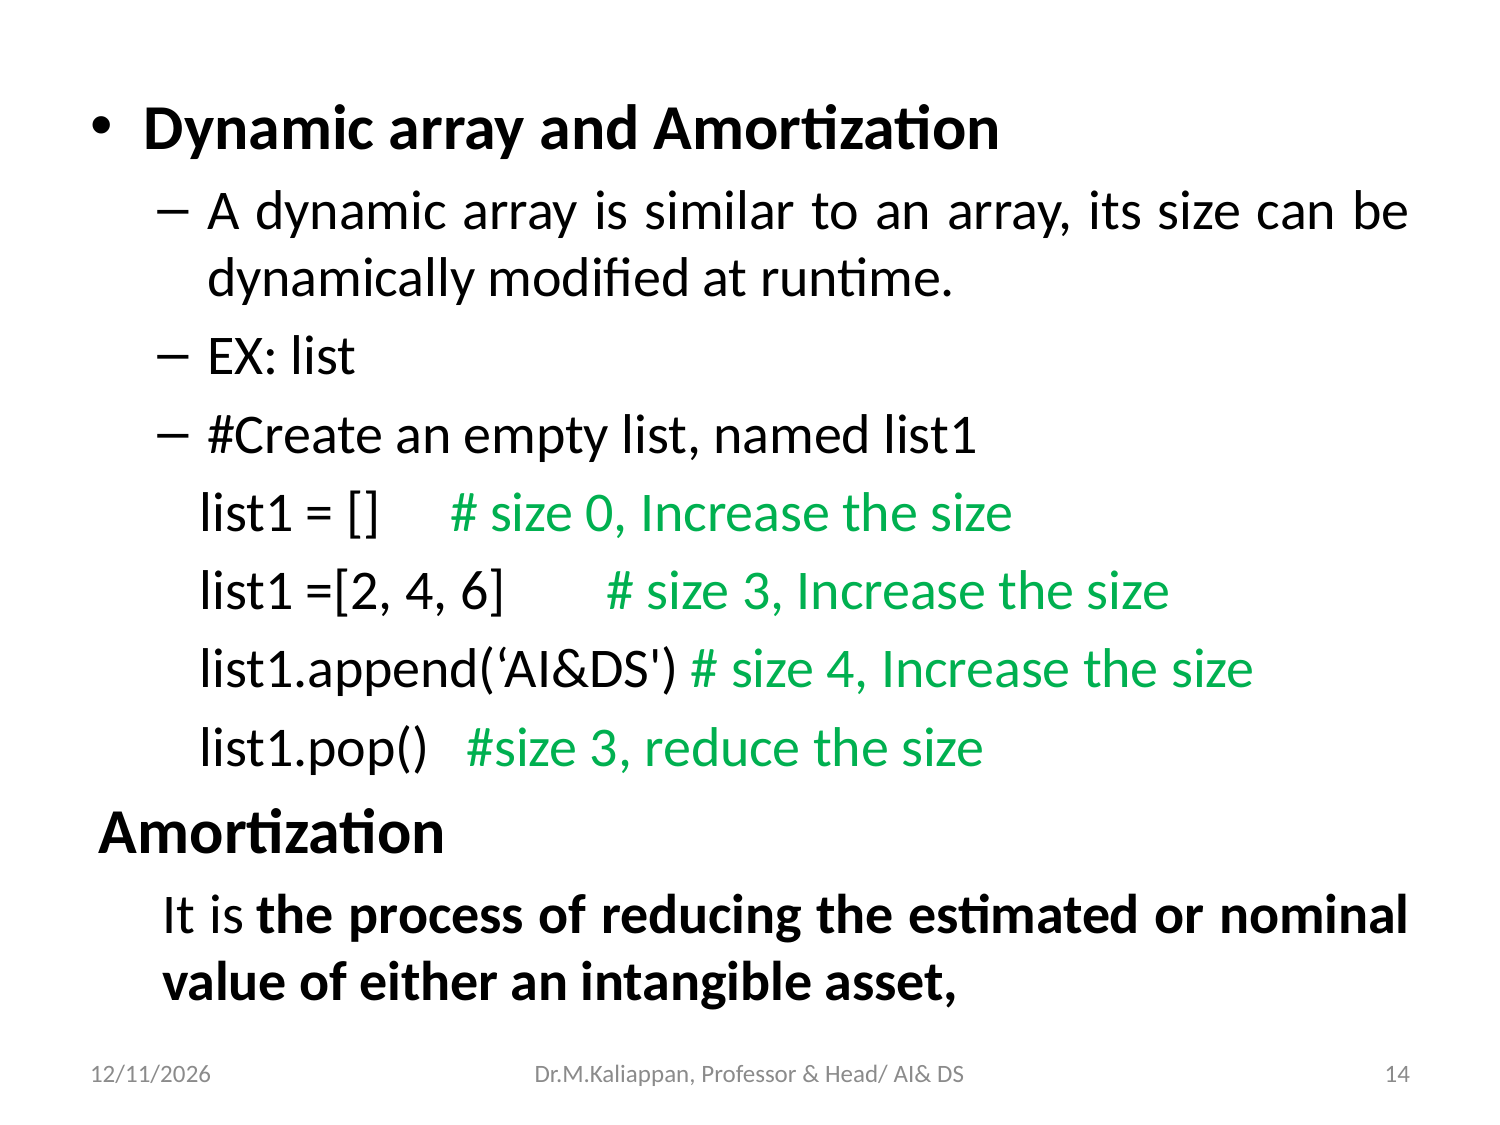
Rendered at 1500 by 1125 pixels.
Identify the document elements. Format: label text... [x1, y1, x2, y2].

list Dynamic array and Amortization A dynamic array is similar to an array, its size can be dynamically modified at runtime. EX: list #Create an empty list, named list1 list1 = [] # size 0, Increase the size list1 =[2, 4, 6] # size 3, Increase the size list1.append(‘AI&DS') # size 4, Increase the size list1.pop() #size 3, reduce the size Amortization It is the process of reducing the estimated or nominal value of either an intangible asset, [75, 78, 1425, 1024]
slide_number 14 [1074, 1042, 1425, 1103]
footer Dr.M.Kaliappan, Professor & Head/ AI& DS [512, 1042, 988, 1103]
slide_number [75, 1042, 425, 1103]
